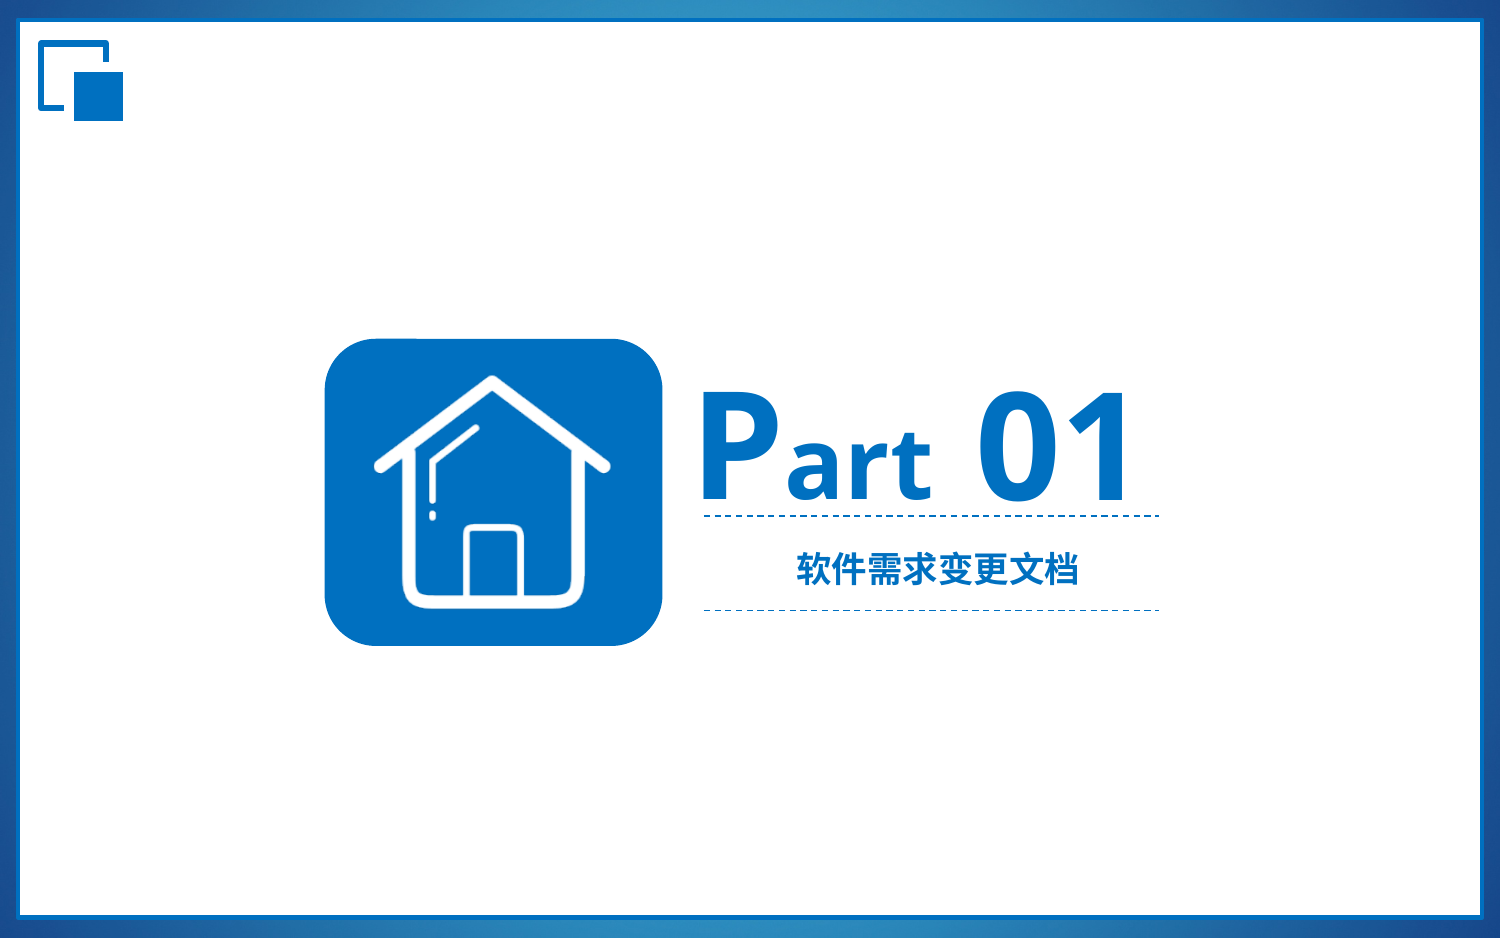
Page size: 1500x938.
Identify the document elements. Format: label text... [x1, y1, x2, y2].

picture [0, 0, 1500, 938]
text_box [16, 18, 1484, 920]
text_box 01 [960, 342, 1162, 528]
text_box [324, 338, 663, 647]
text_box [39, 41, 108, 110]
text_box 软件需求变更文档 [781, 528, 1245, 597]
text_box Part [675, 342, 950, 537]
text_box [67, 65, 130, 128]
